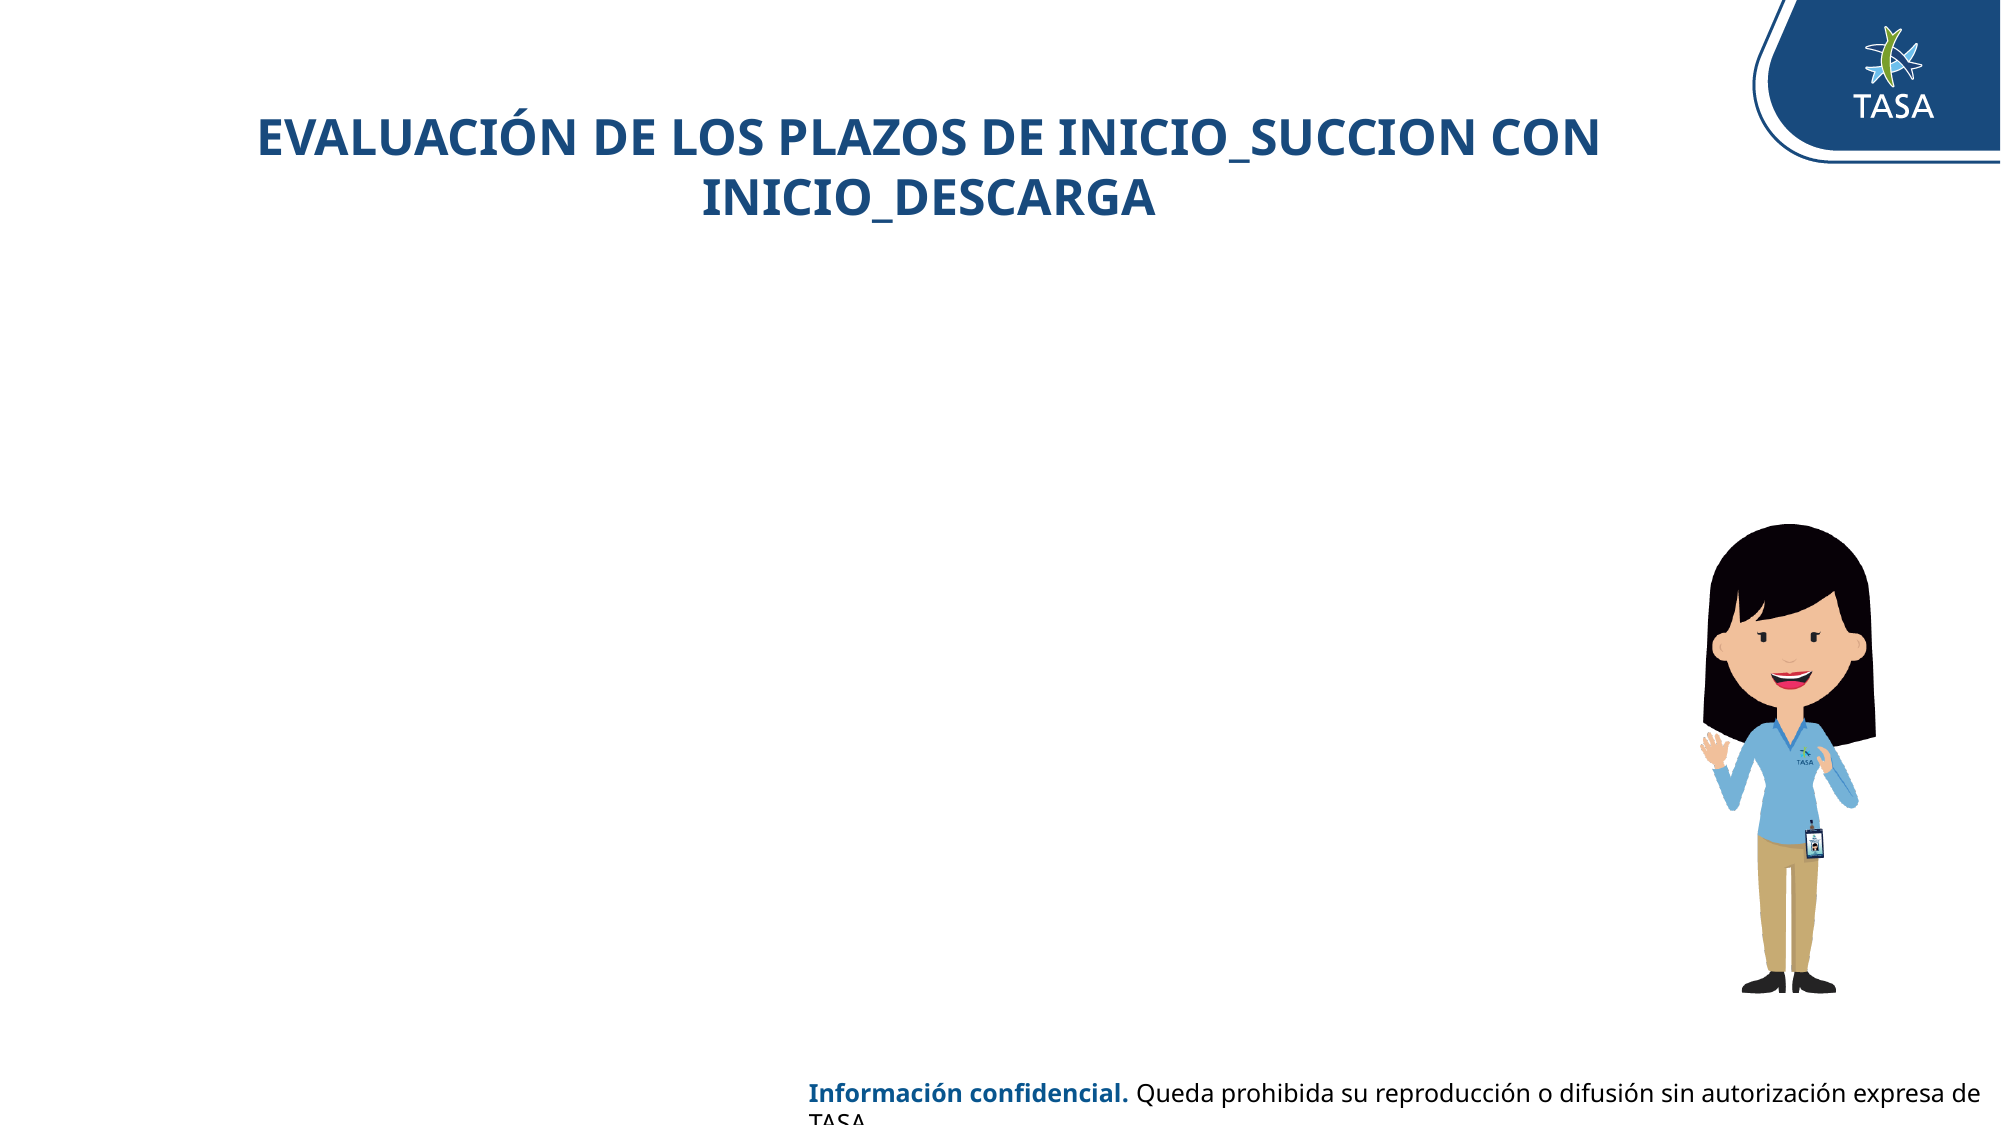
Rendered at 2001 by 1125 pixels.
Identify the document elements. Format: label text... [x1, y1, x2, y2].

title EVALUACIÓN DE LOS PLAZOS DE INICIO_SUCCION CON INICIO_DESCARGA [129, 98, 1730, 204]
picture [0, 0, 2001, 1125]
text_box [792, 1061, 2000, 1125]
